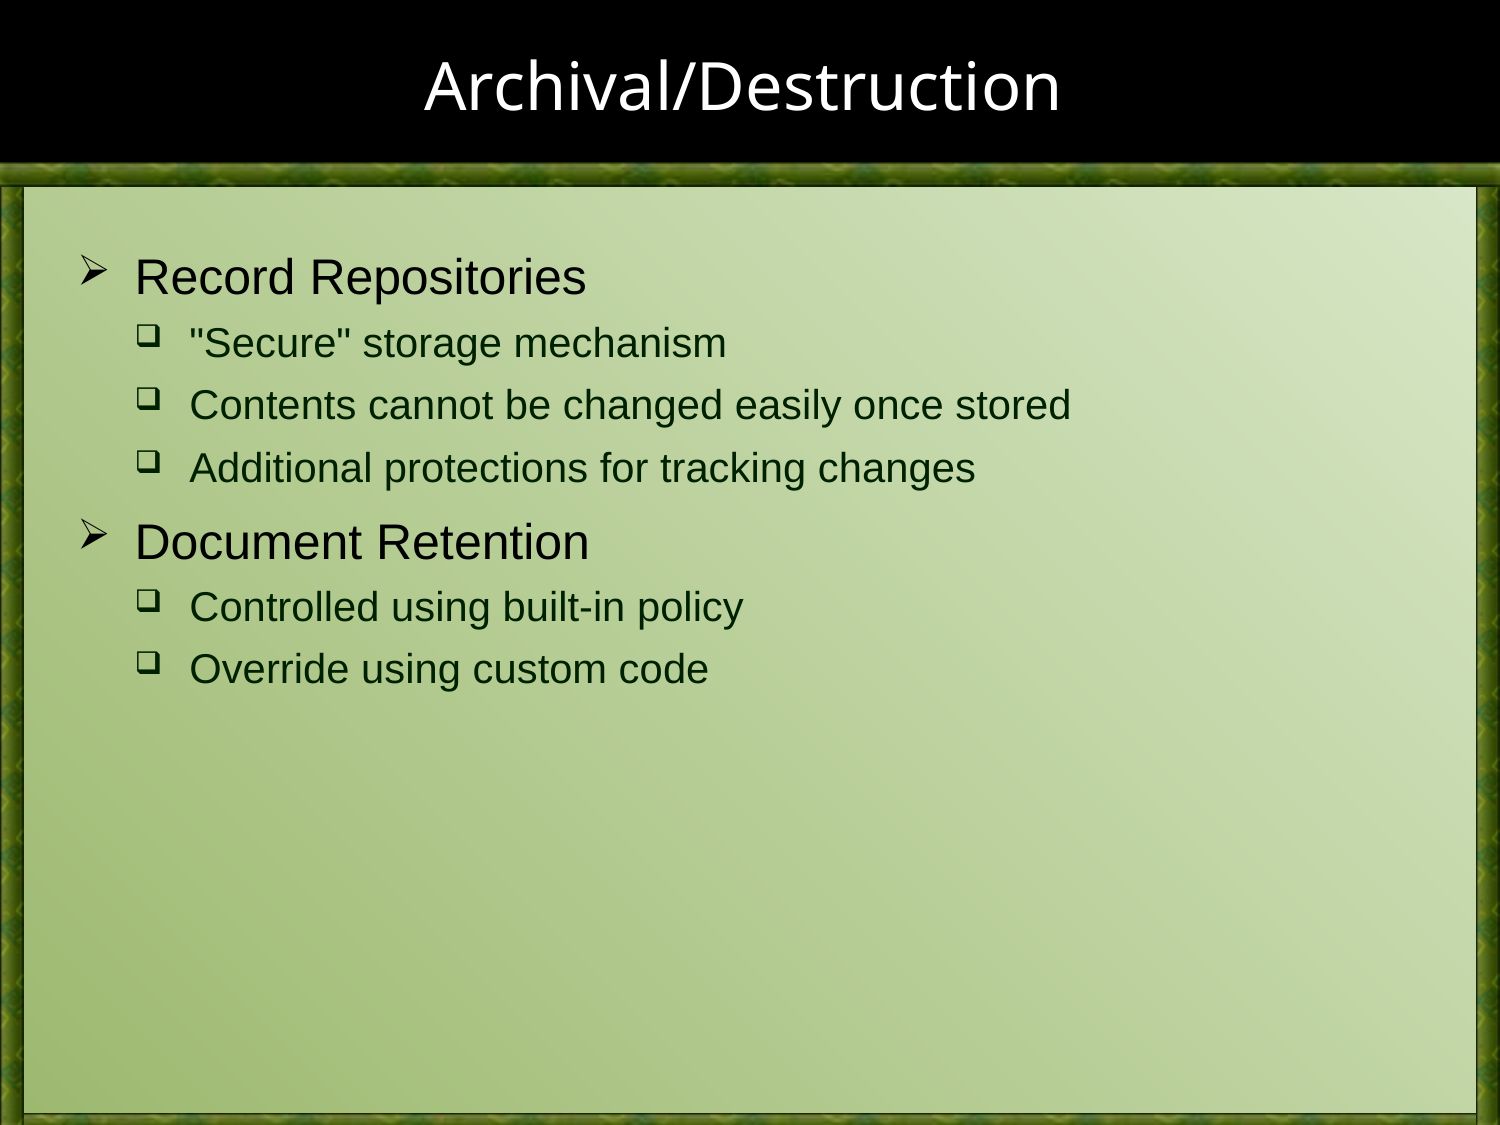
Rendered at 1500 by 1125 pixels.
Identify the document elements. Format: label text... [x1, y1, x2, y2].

list Record Repositories "Secure" storage mechanism Contents cannot be changed easily once stored Additional protections for tracking changes Document Retention Controlled using built-in policy Override using custom code [62, 237, 1438, 1088]
title Archival/Destruction [24, 24, 1463, 143]
picture [0, 162, 1500, 1125]
